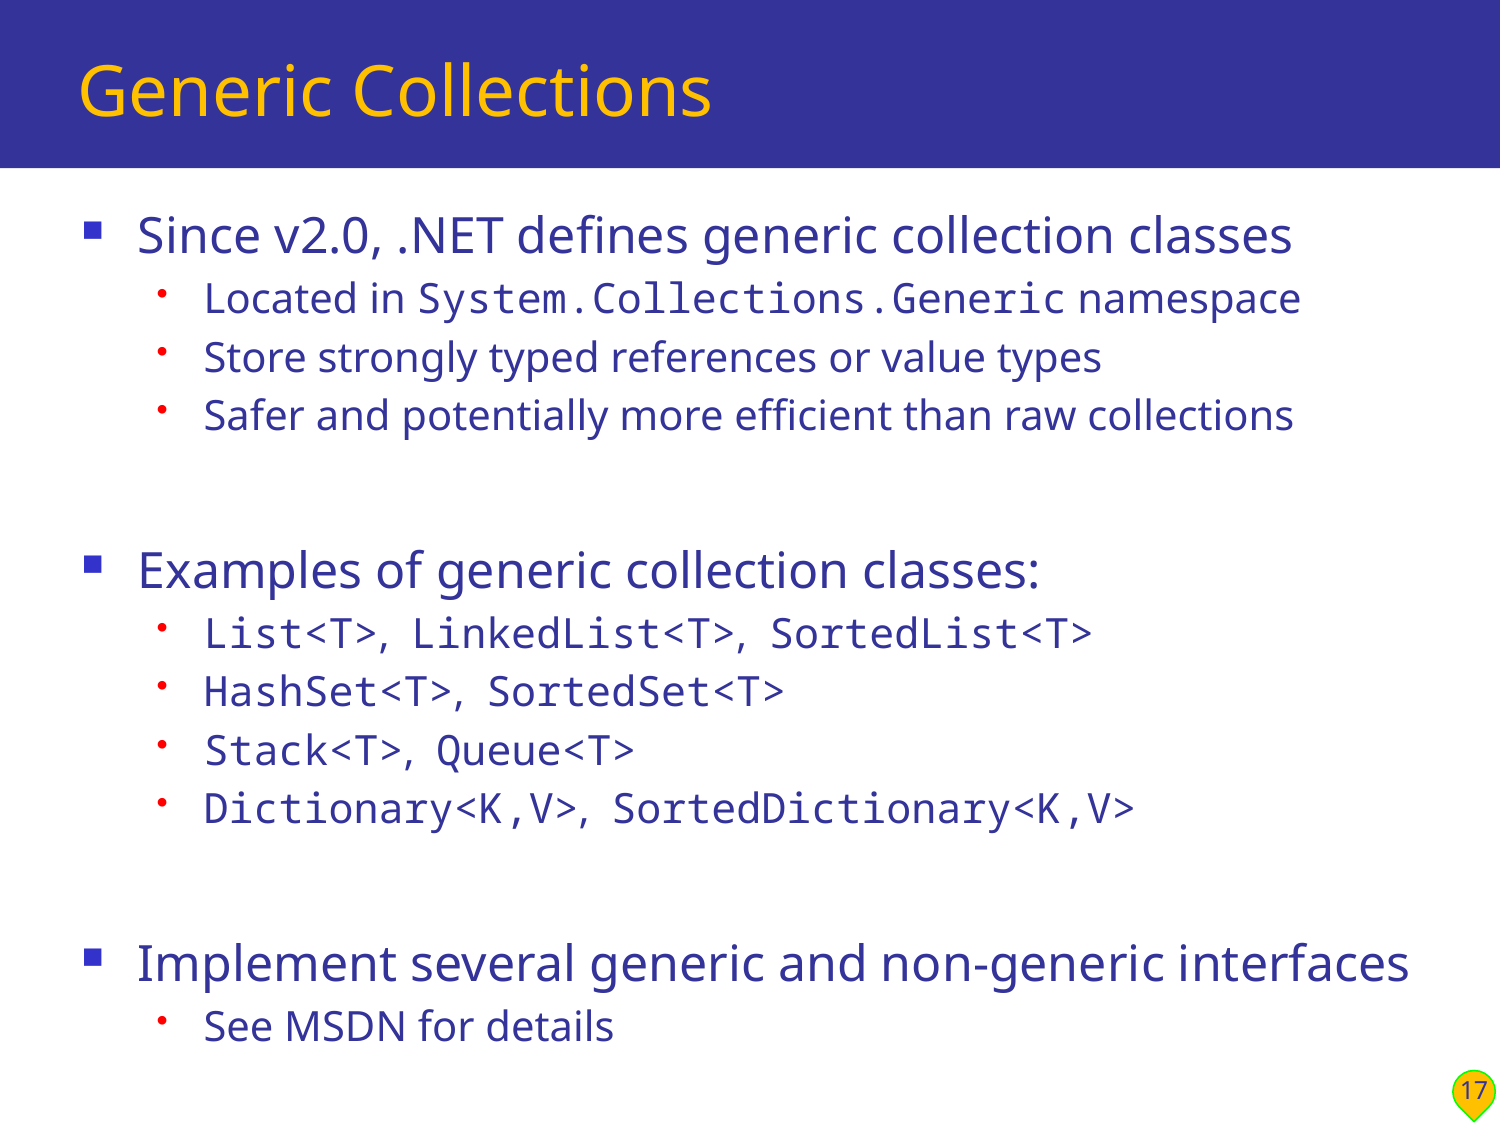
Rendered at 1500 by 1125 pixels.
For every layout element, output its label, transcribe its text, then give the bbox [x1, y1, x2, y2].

footer 17 [1431, 1040, 1500, 1117]
list Since v2.0, .NET defines generic collection classes Located in System.Collections.Generic namespace Store strongly typed references or value types Safer and potentially more efficient than raw collections Examples of generic collection classes: List<T>, LinkedList<T>, SortedList<T> HashSet<T>, SortedSet<T> Stack<T>, Queue<T> Dictionary<K,V>, SortedDictionary<K,V> Implement several generic and non-generic interfaces See MSDN for details [66, 196, 1460, 1007]
title Generic Collections [61, 24, 1465, 139]
